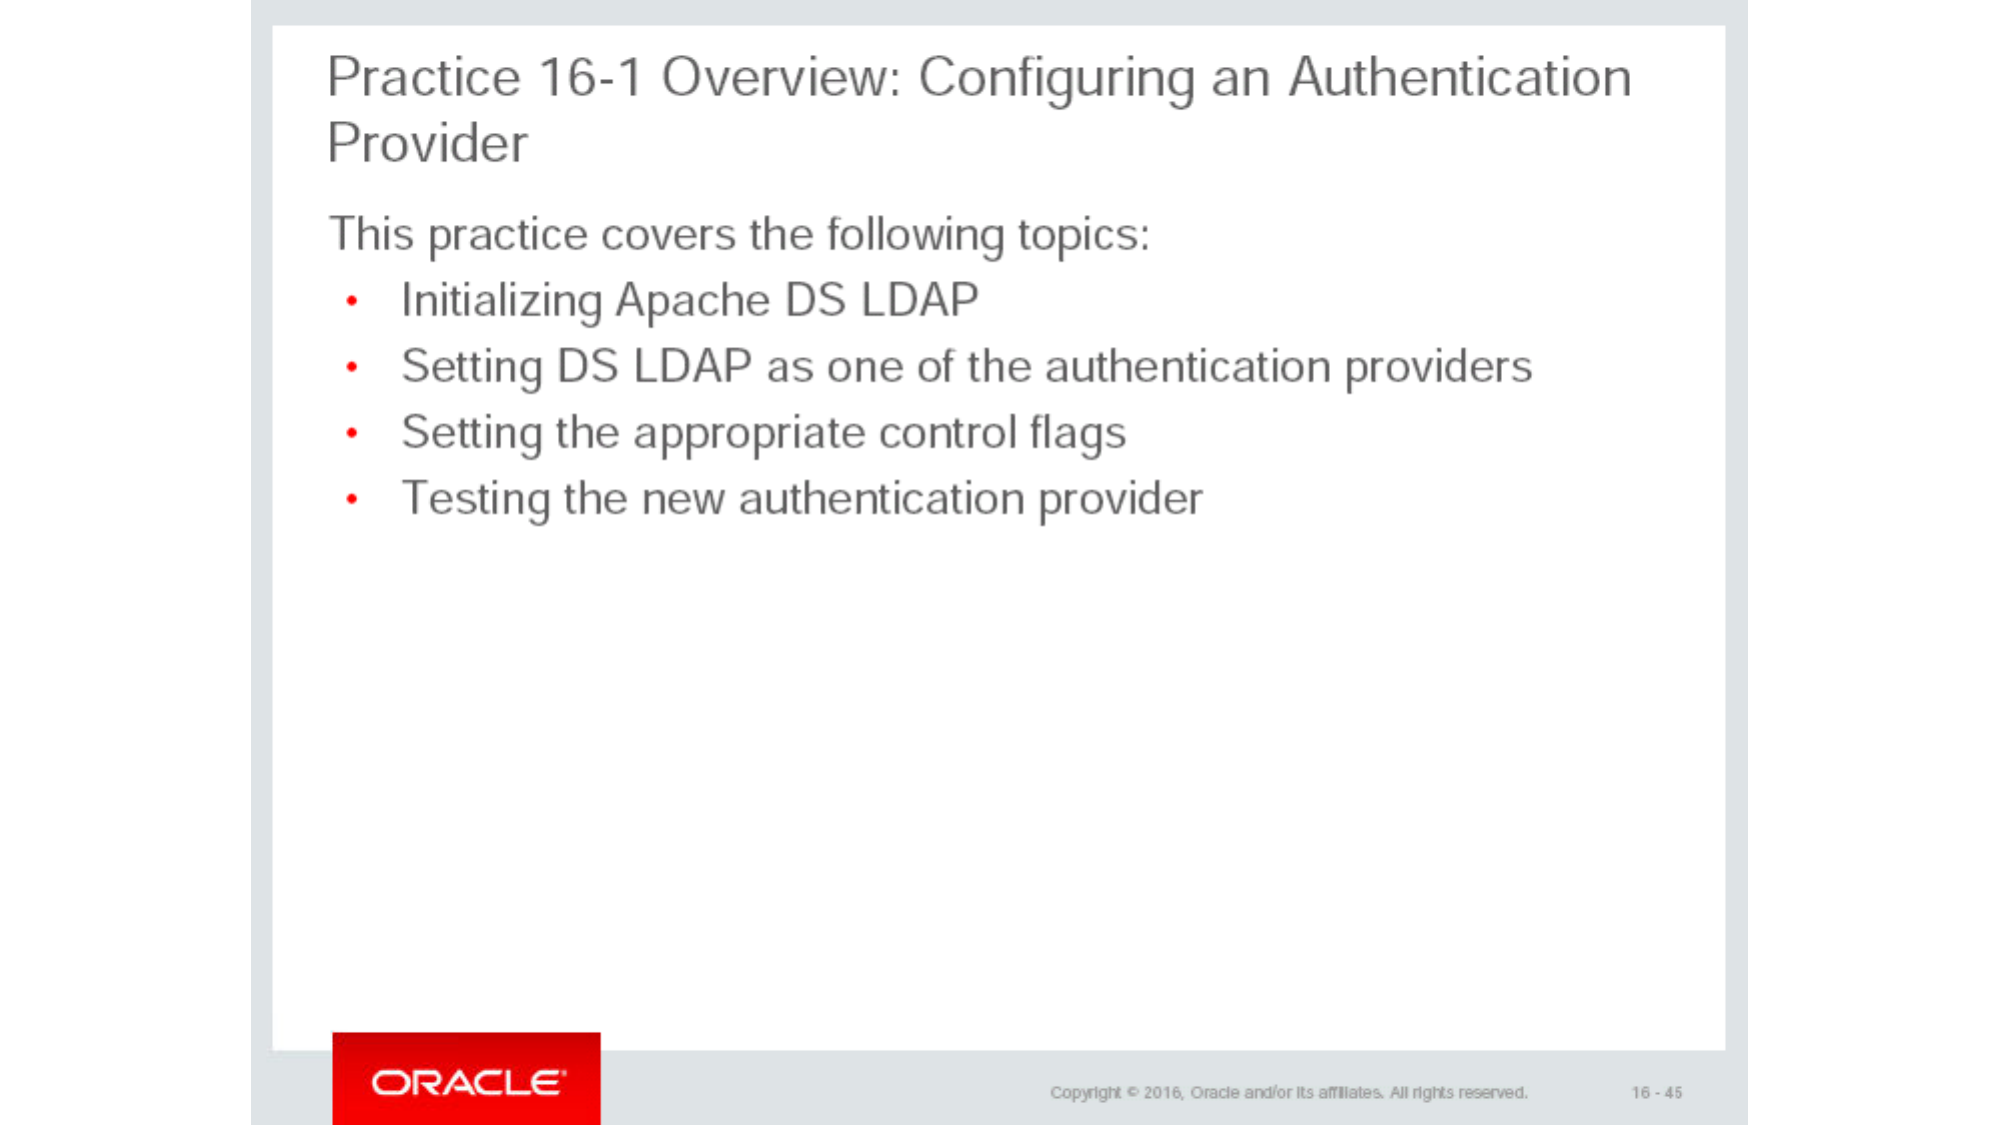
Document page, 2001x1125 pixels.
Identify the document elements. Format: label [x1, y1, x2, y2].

picture [251, 0, 1748, 1125]
